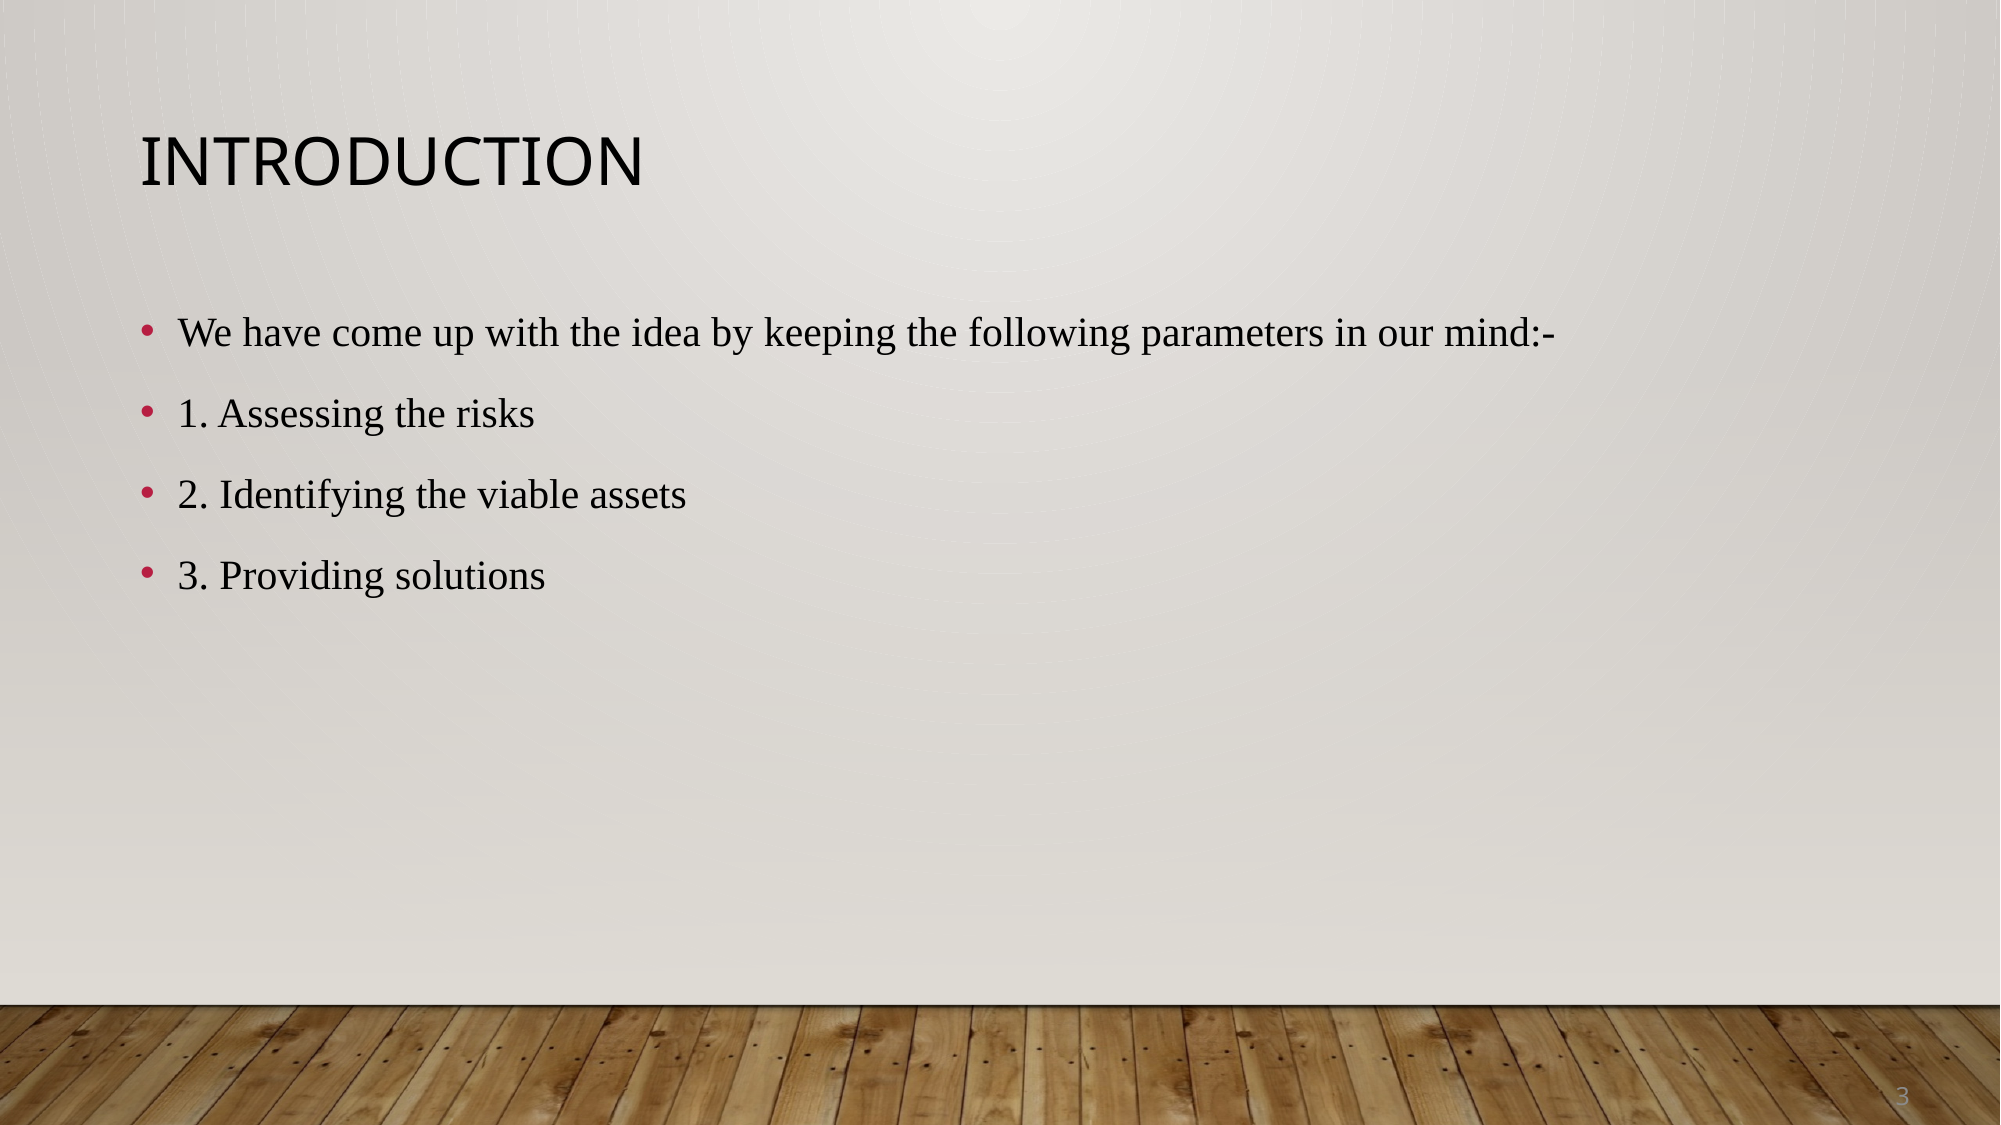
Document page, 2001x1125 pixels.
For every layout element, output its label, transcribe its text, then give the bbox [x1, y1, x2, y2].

list We have come up with the idea by keeping the following parameters in our mind:- 1. Assessing the risks 2. Identifying the viable assets 3. Providing solutions [125, 287, 1925, 1030]
picture [0, 1005, 2000, 1125]
title INTRODUCTION [125, 70, 1925, 258]
